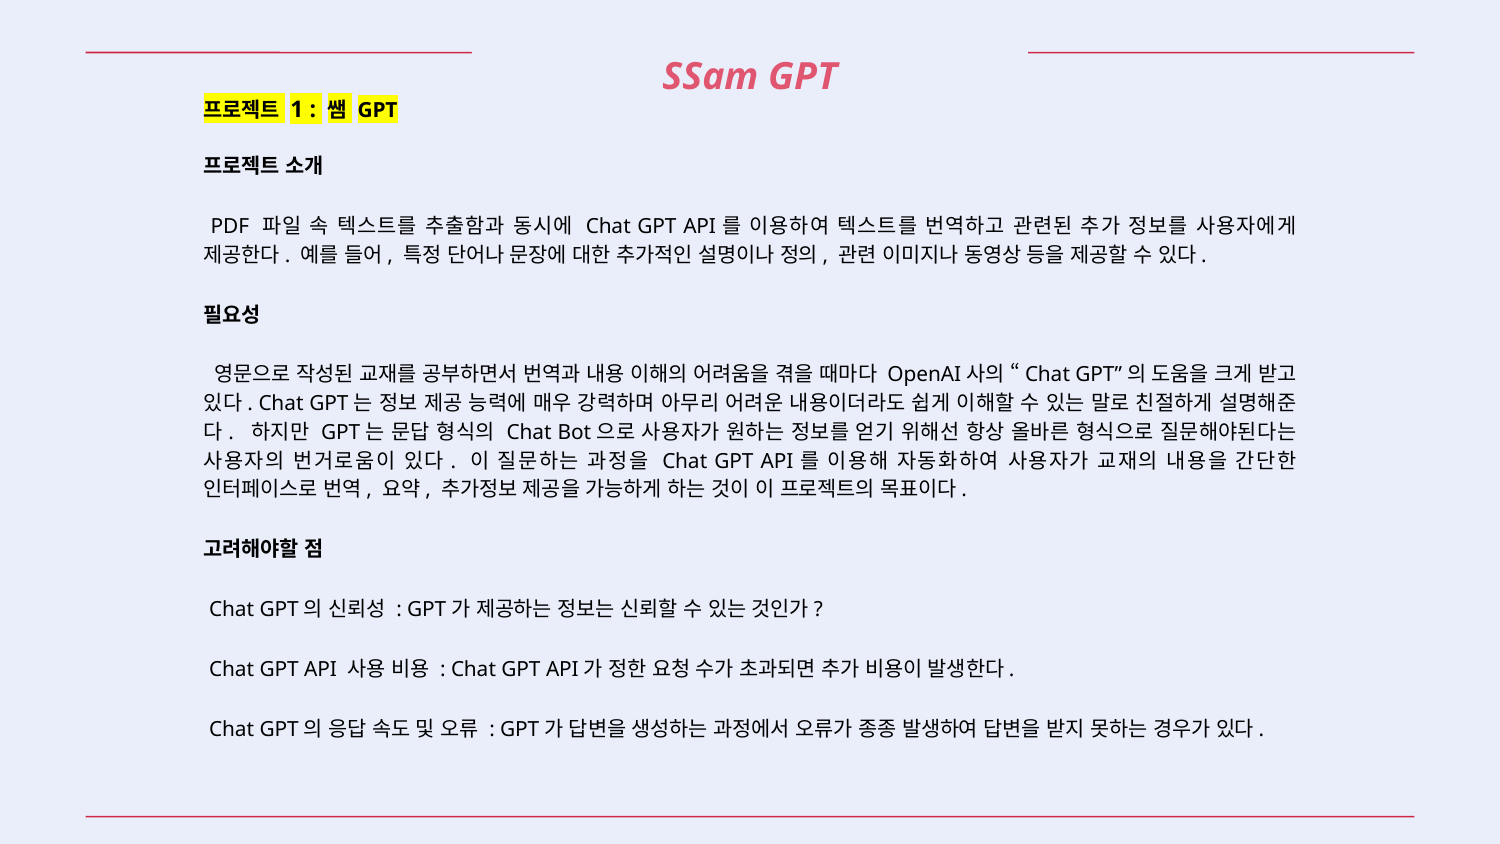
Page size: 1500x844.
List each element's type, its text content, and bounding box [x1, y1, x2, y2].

text_box SSam GPT [471, 24, 1028, 70]
text_box 프로젝트 1 : 쌤 GPT 프로젝트 소개 PDF 파일 속 텍스트를 추출함과 동시에 Chat GPT API를 이용하여 텍스트를 번역하고 관련된 추가 정보를 사용자에게 제공한다. 예를 들어, 특정 단어나 문장에 대한 추가적인 설명이나 정의, 관련 이미지나 동영상 등을 제공할 수 있다. 필요성 영문으로 작성된 교재를 공부하면서 번역과 내용 이해의 어려움을 겪을 때마다 OpenAI사의 “Chat GPT”의 도움을 크게 받고 있다. Chat GPT는 정보 제공 능력에 매우 강력하며 아무리 어려운 내용이더라도 쉽게 이해할 수 있는 말로 친절하게 설명해준다. 하지만 GPT는 문답 형식의 Chat Bot으로 사용자가 원하는 정보를 얻기 위해선 항상 올바른 형식으로 질문해야된다는 사용자의 번거로움이 있다. 이 질문하는 과정을 Chat GPT API를 이용해 자동화하여 사용자가 교재의 내용을 간단한 인터페이스로 번역, 요약, 추가정보 제공을 가능하게 하는 것이 이 프로젝트의 목표이다. 고려해야할 점 Chat GPT의 신뢰성 : GPT가 제공하는 정보는 신뢰할 수 있는 것인가? Chat GPT API 사용 비용 : Chat GPT API가 정한 요청 수가 초과되면 추가 비용이 발생한다. Chat GPT의 응답 속도 및 오류 : GPT가 답변을 생성하는 과정에서 오류가 종종 발생하여 답변을 받지 못하는 경우가 있다. [188, 101, 1311, 756]
